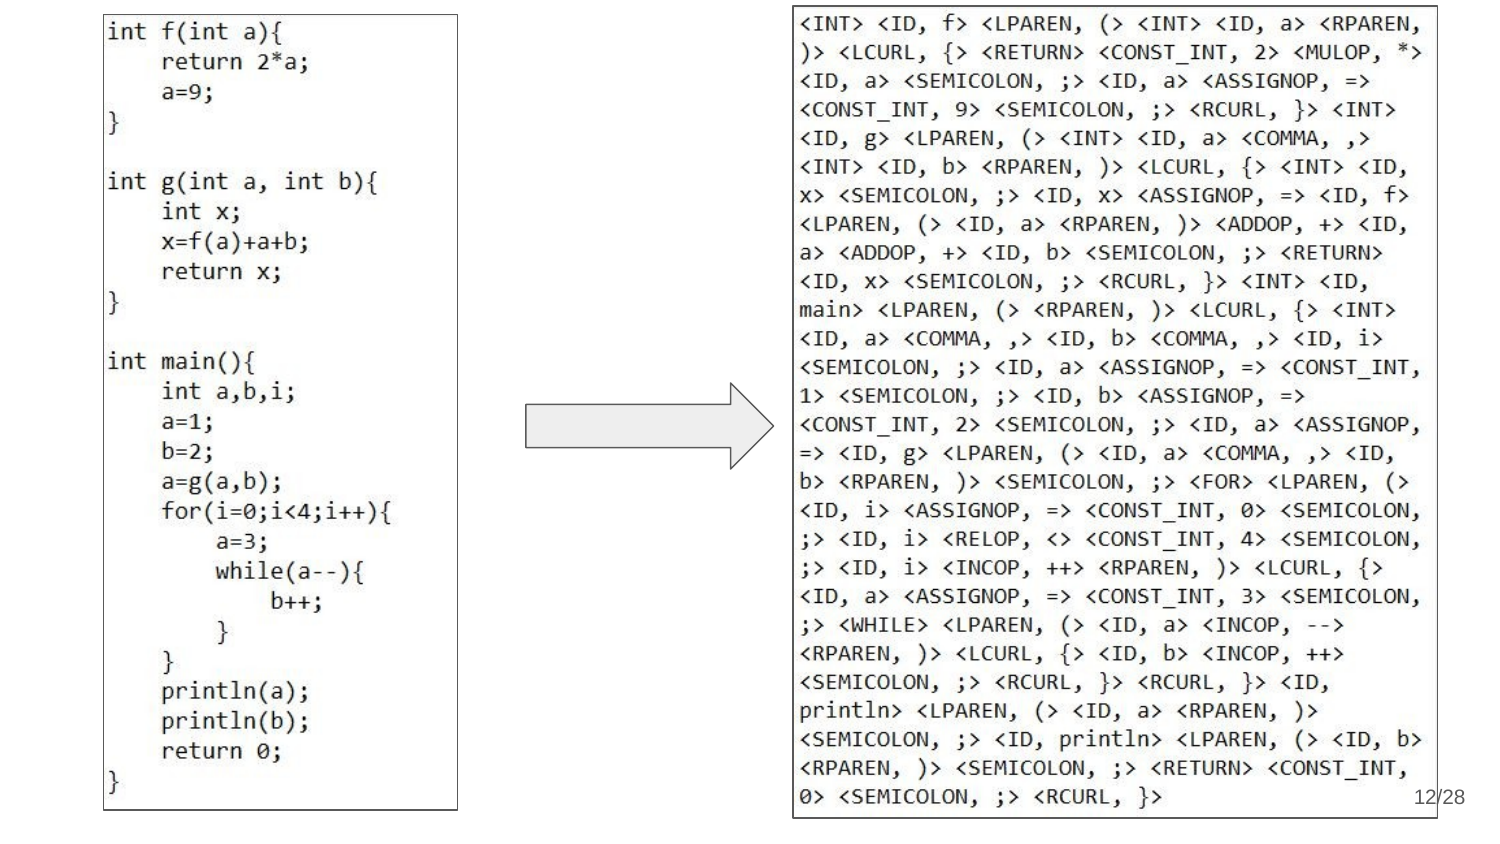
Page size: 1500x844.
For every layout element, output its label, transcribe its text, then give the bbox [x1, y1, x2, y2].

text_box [525, 382, 774, 470]
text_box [103, 14, 458, 810]
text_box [792, 5, 1438, 819]
slide_number <number>/28 [1407, 783, 1468, 844]
